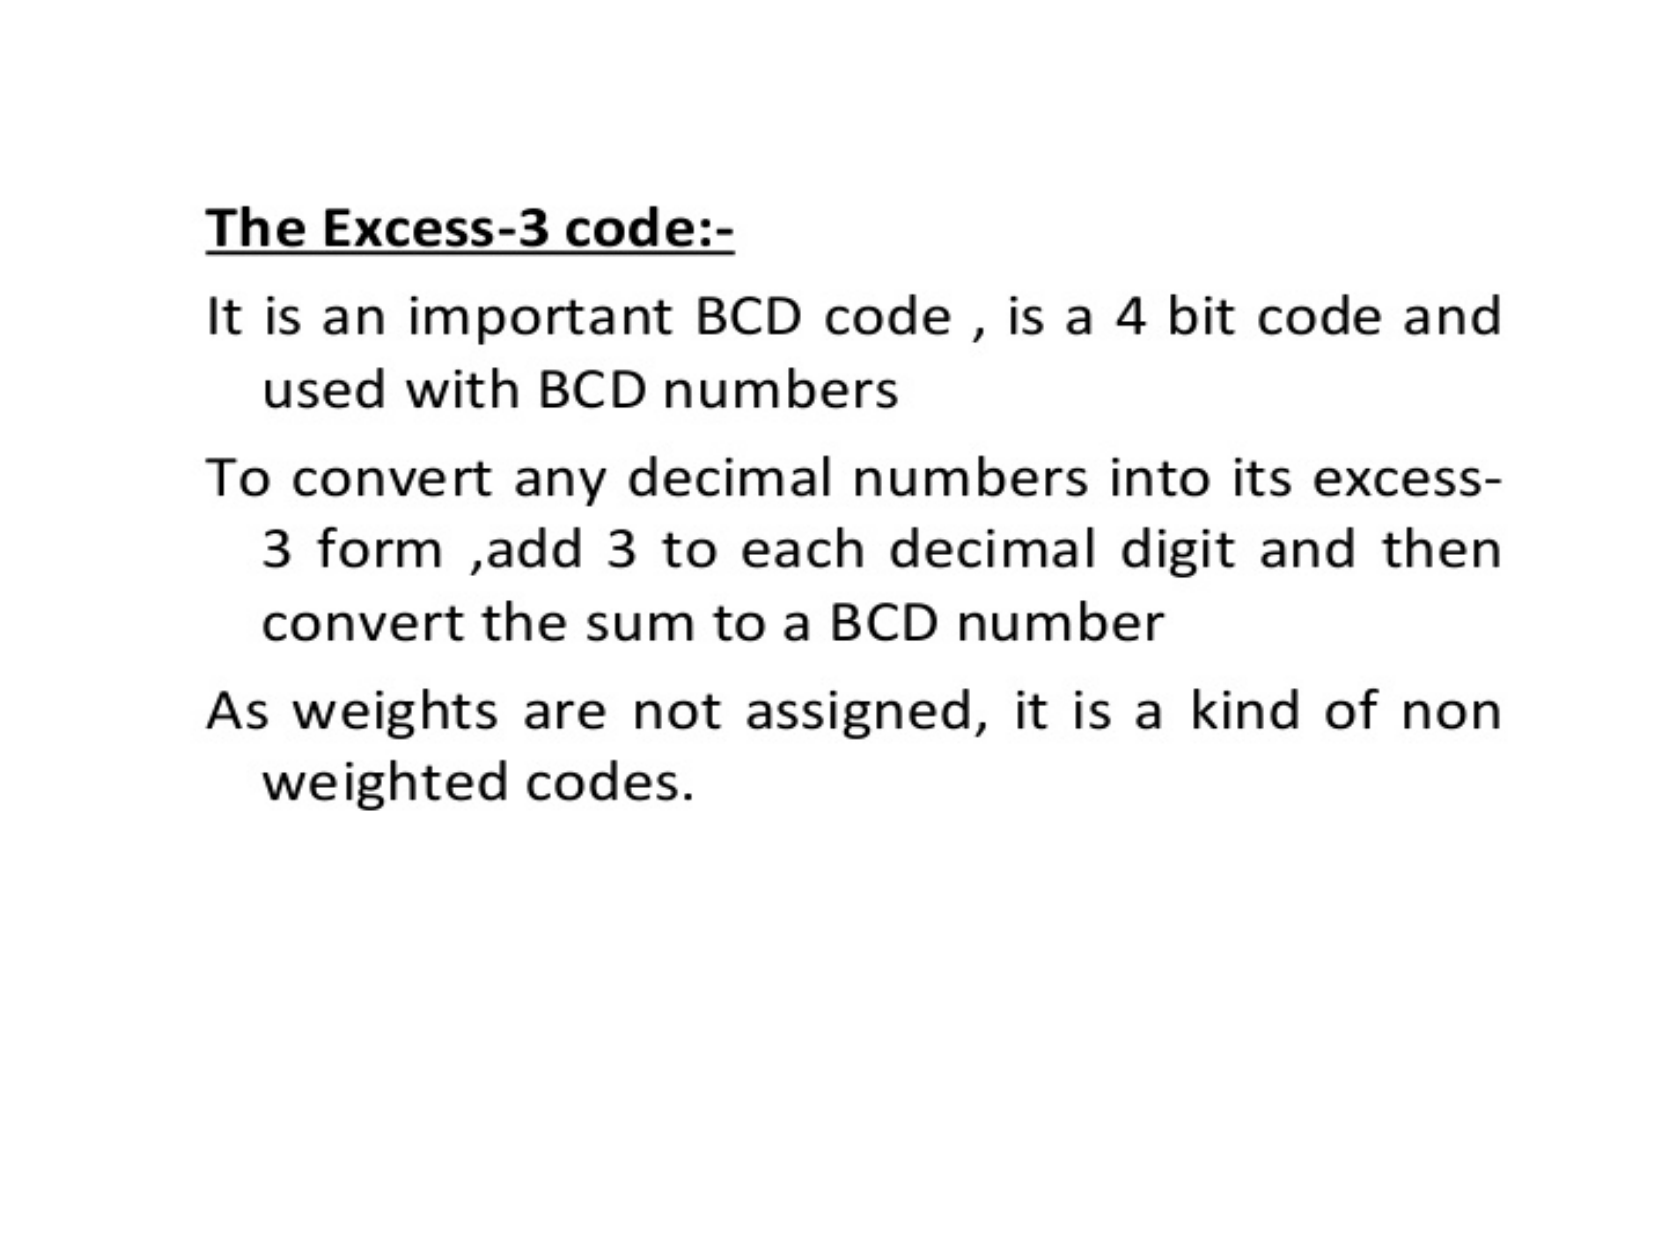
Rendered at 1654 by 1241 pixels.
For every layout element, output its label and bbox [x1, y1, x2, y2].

picture [117, 105, 1595, 1111]
